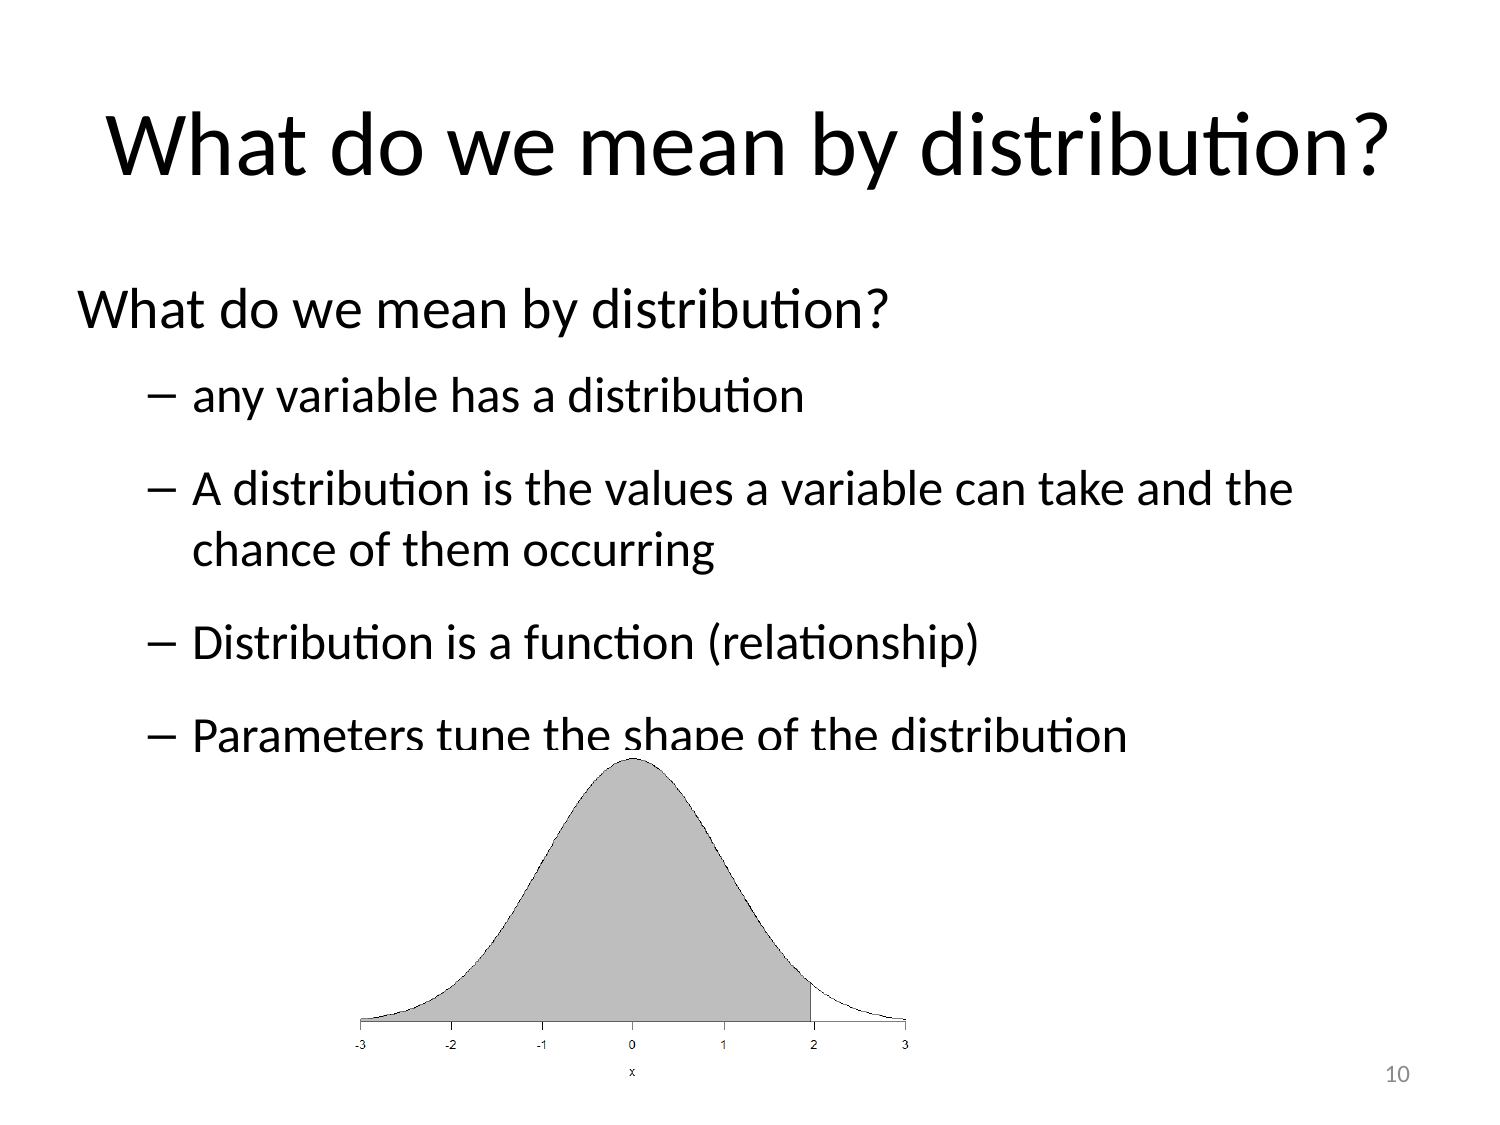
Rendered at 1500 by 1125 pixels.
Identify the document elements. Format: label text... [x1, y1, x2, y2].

picture [349, 749, 917, 1094]
title What do we mean by distribution? [75, 45, 1425, 233]
slide_number 10 [1074, 1042, 1425, 1103]
list What do we mean by distribution? any variable has a distribution A distribution is the values a variable can take and the chance of them occurring Distribution is a function (relationship) Parameters tune the shape of the distribution [62, 262, 1413, 776]
